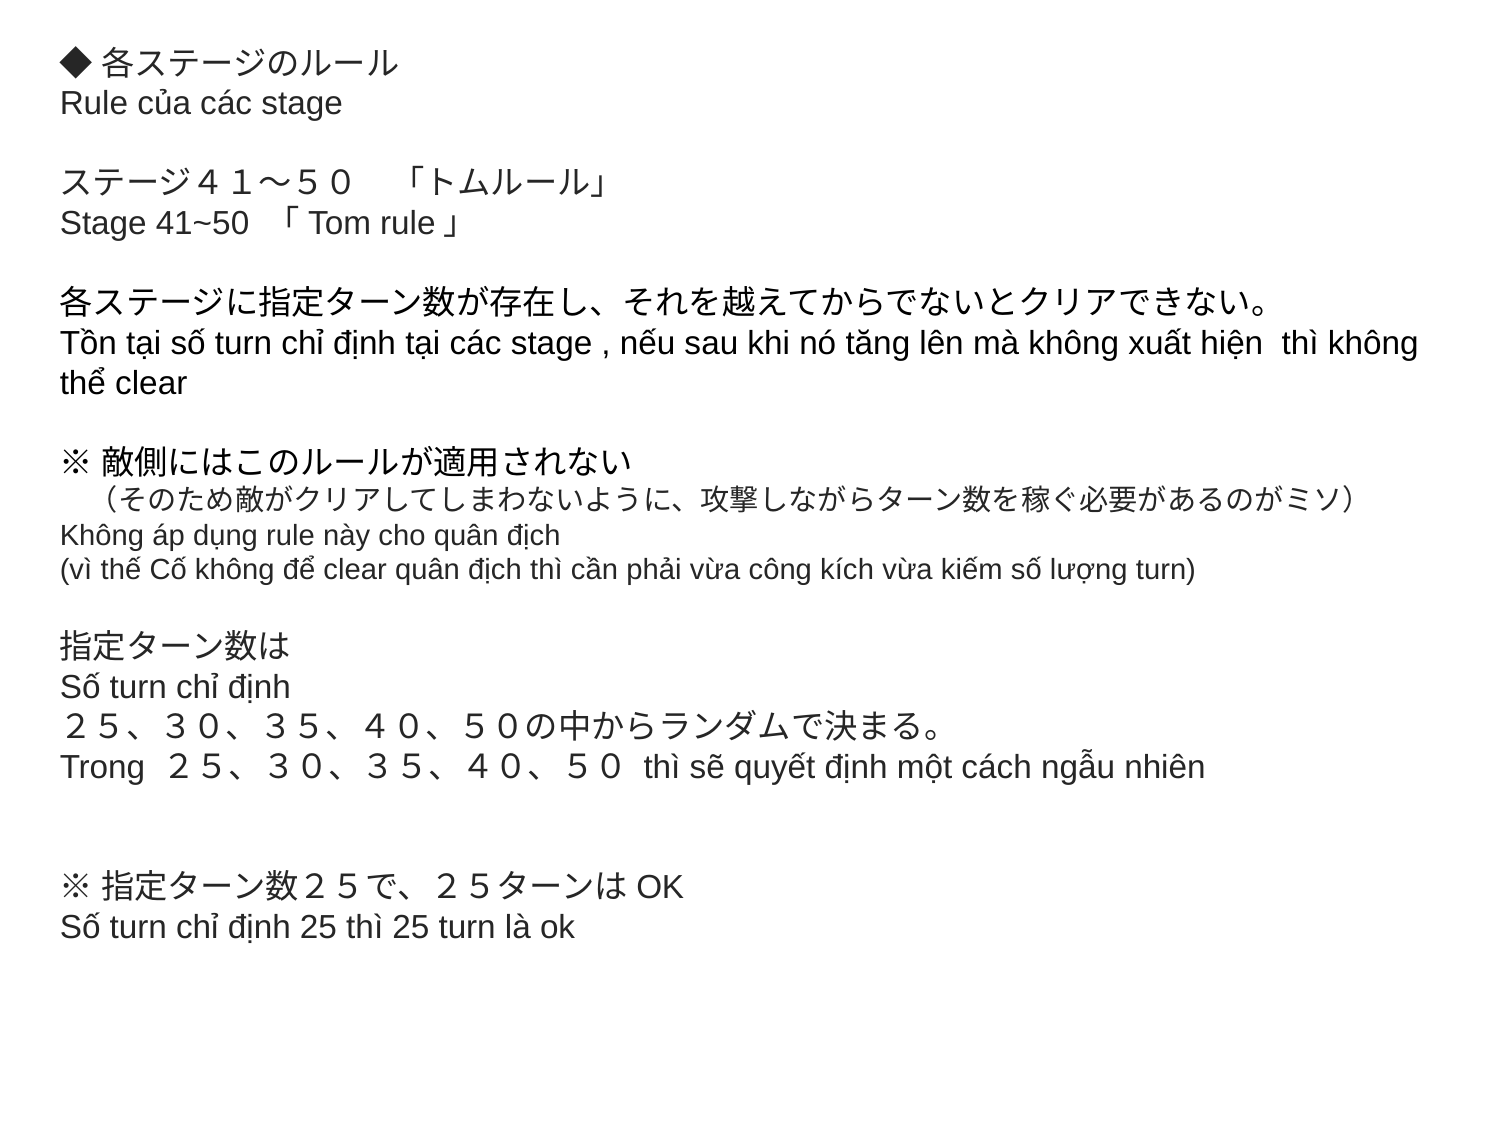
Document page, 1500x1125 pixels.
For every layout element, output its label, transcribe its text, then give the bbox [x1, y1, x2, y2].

text_box ◆各ステージのルール Rule của các stage ステージ４１〜５０ 「トムルール」 Stage 41~50 「Tom rule」 各ステージに指定ターン数が存在し、それを越えてからでないとクリアできない。 Tồn tại số turn chỉ định tại các stage , nếu sau khi nó tăng lên mà không xuất hiện thì không thể clear ※敵側にはこのルールが適用されない （そのため敵がクリアしてしまわないように、攻撃しながらターン数を稼ぐ必要があるのがミソ） Không áp dụng rule này cho quân địch (vì thế Cố không để clear quân địch thì cần phải vừa công kích vừa kiếm số lượng turn) 指定ターン数は Số turn chỉ định ２５、３０、３５、４０、５０の中からランダムで決まる。 Trong ２５、３０、３５、４０、５０ thì sẽ quyết định một cách ngẫu nhiên ※指定ターン数２５で、２５ターンはOK Số turn chỉ định 25 thì 25 turn là ok [45, 34, 1474, 953]
